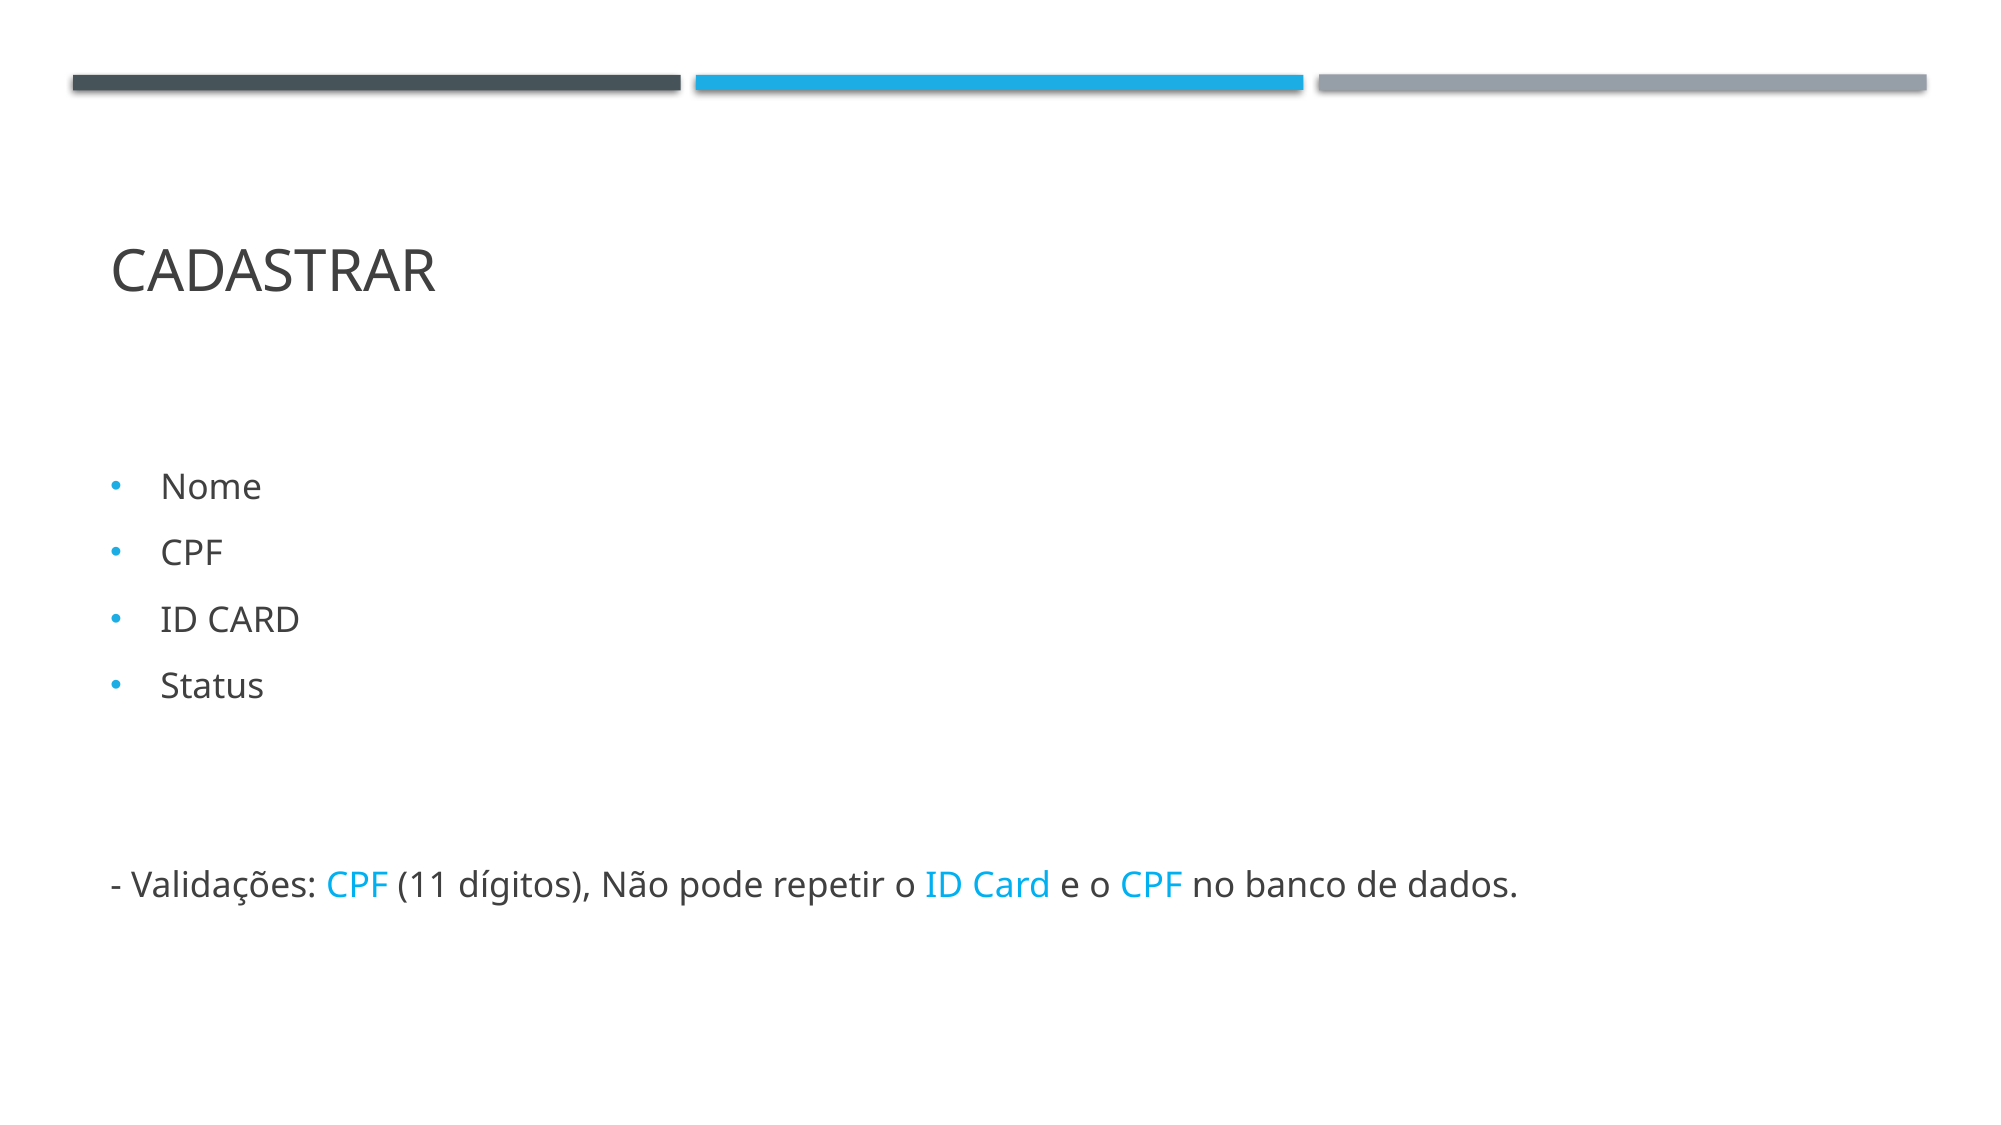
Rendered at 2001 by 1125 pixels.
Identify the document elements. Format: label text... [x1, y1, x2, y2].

list Nome CPF ID CARD Status - Validações: CPF (11 dígitos), Não pode repetir o ID Card e o CPF no banco de dados. [95, 383, 1905, 981]
title Cadastrar [95, 115, 1905, 311]
